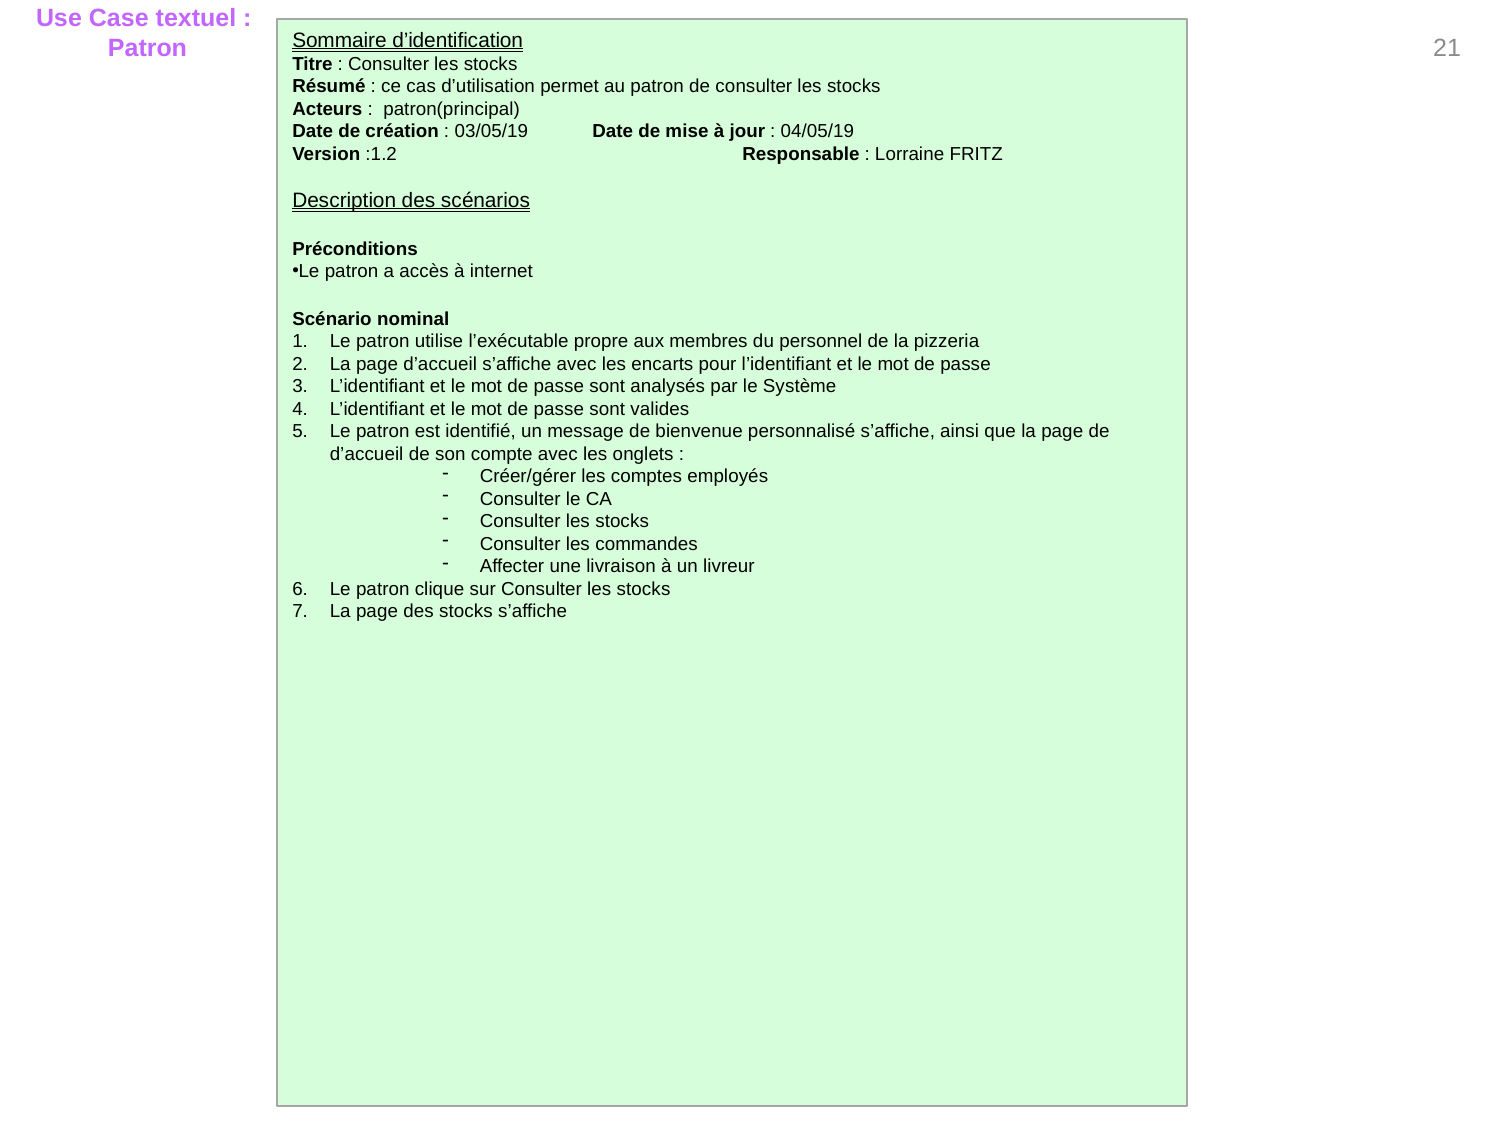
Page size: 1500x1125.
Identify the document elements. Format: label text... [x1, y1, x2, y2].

text_box Sommaire d’identification Titre : Consulter les stocks Résumé : ce cas d’utilisation permet au patron de consulter les stocks Acteurs : patron(principal) Date de création : 03/05/19 Date de mise à jour : 04/05/19 Version :1.2 Responsable : Lorraine FRITZ Description des scénarios Préconditions Le patron a accès à internet Scénario nominal Le patron utilise l’exécutable propre aux membres du personnel de la pizzeria La page d’accueil s’affiche avec les encarts pour l’identifiant et le mot de passe L’identifiant et le mot de passe sont analysés par le Système L’identifiant et le mot de passe sont valides Le patron est identifié, un message de bienvenue personnalisé s’affiche, ainsi que la page de d’accueil de son compte avec les onglets : Créer/gérer les comptes employés Consulter le CA Consulter les stocks Consulter les commandes Affecter une livraison à un livreur Le patron clique sur Consulter les stocks La page des stocks s’affiche [275, 17, 1189, 1108]
text_box Use Case textuel : Patron [0, 0, 479, 69]
slide_number 21 [1394, 0, 1500, 94]
